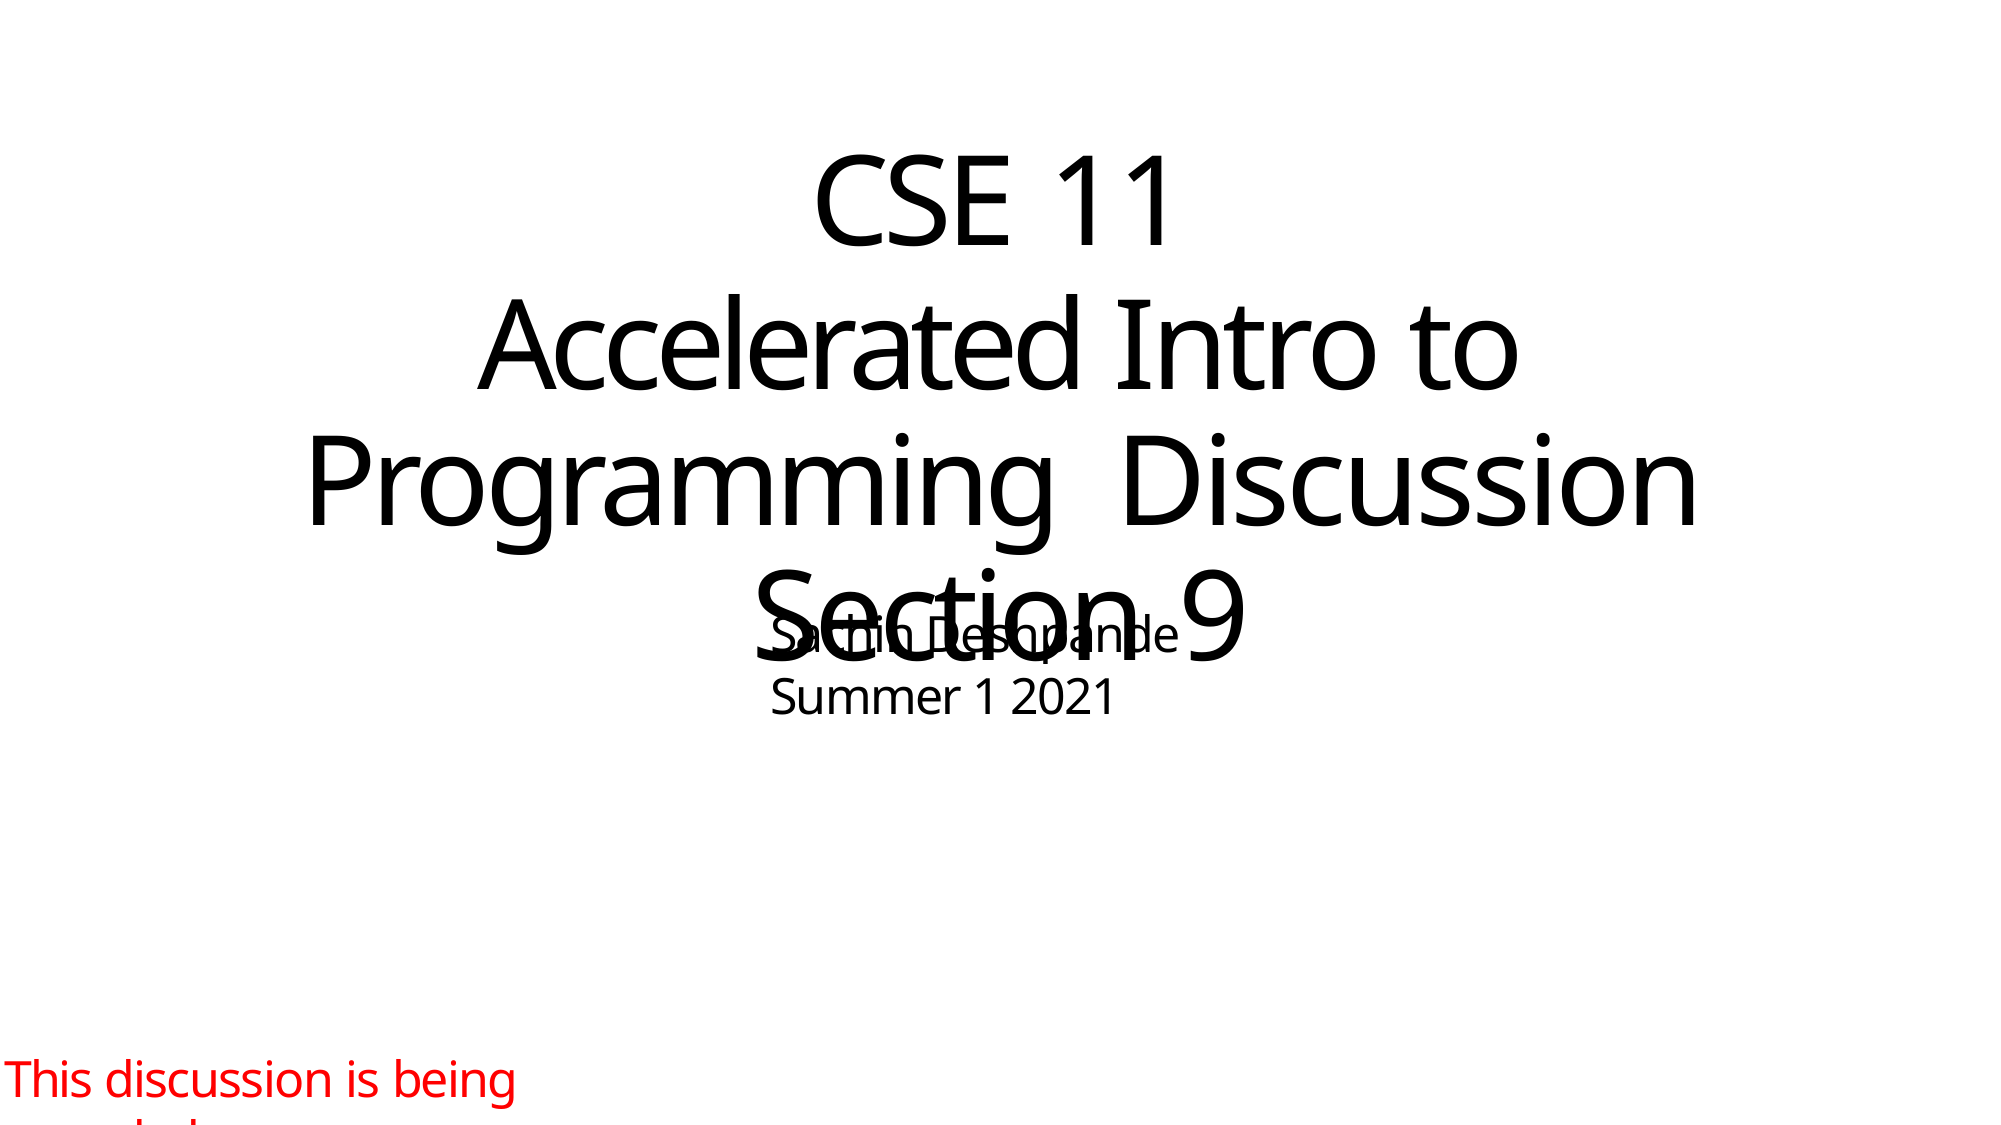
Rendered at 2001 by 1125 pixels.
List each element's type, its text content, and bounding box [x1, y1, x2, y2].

title CSE 11 Accelerated Intro to Programming Discussion Section 9 [148, 125, 1852, 686]
text_box Sachin Deshpande Summer 1 2021 [768, 599, 1232, 725]
text_box This discussion is being recorded [2, 1045, 668, 1125]
